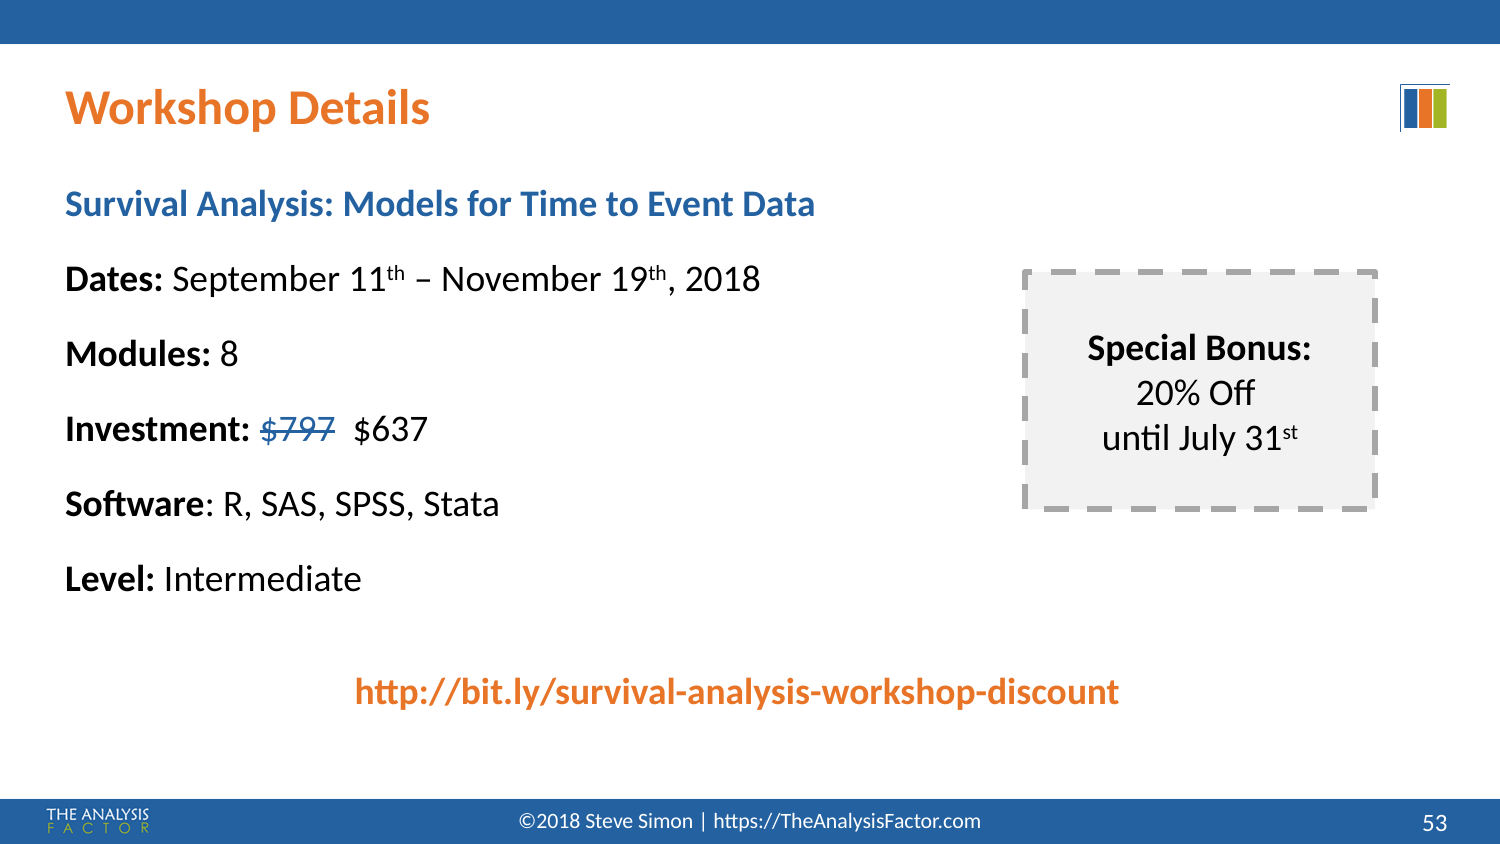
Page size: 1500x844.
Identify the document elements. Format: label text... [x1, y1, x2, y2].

picture [0, 0, 1500, 844]
list Survival Analysis: Models for Time to Event Data Dates: September 11th – November 19th, 2018 Modules: 8 Investment: $797 $637 Software: R, SAS, SPSS, Stata Level: Intermediate [50, 171, 1450, 772]
slide_number 53 [1112, 798, 1463, 844]
title Workshop Details [50, 33, 1450, 171]
text_box Special Bonus: 20% Off until July 31st [1023, 270, 1377, 511]
footer ©2018 Steve Simon | https://TheAnalysisFactor.com [450, 796, 1050, 842]
text_box http://bit.ly/survival-analysis-workshop-discount [300, 659, 1175, 719]
